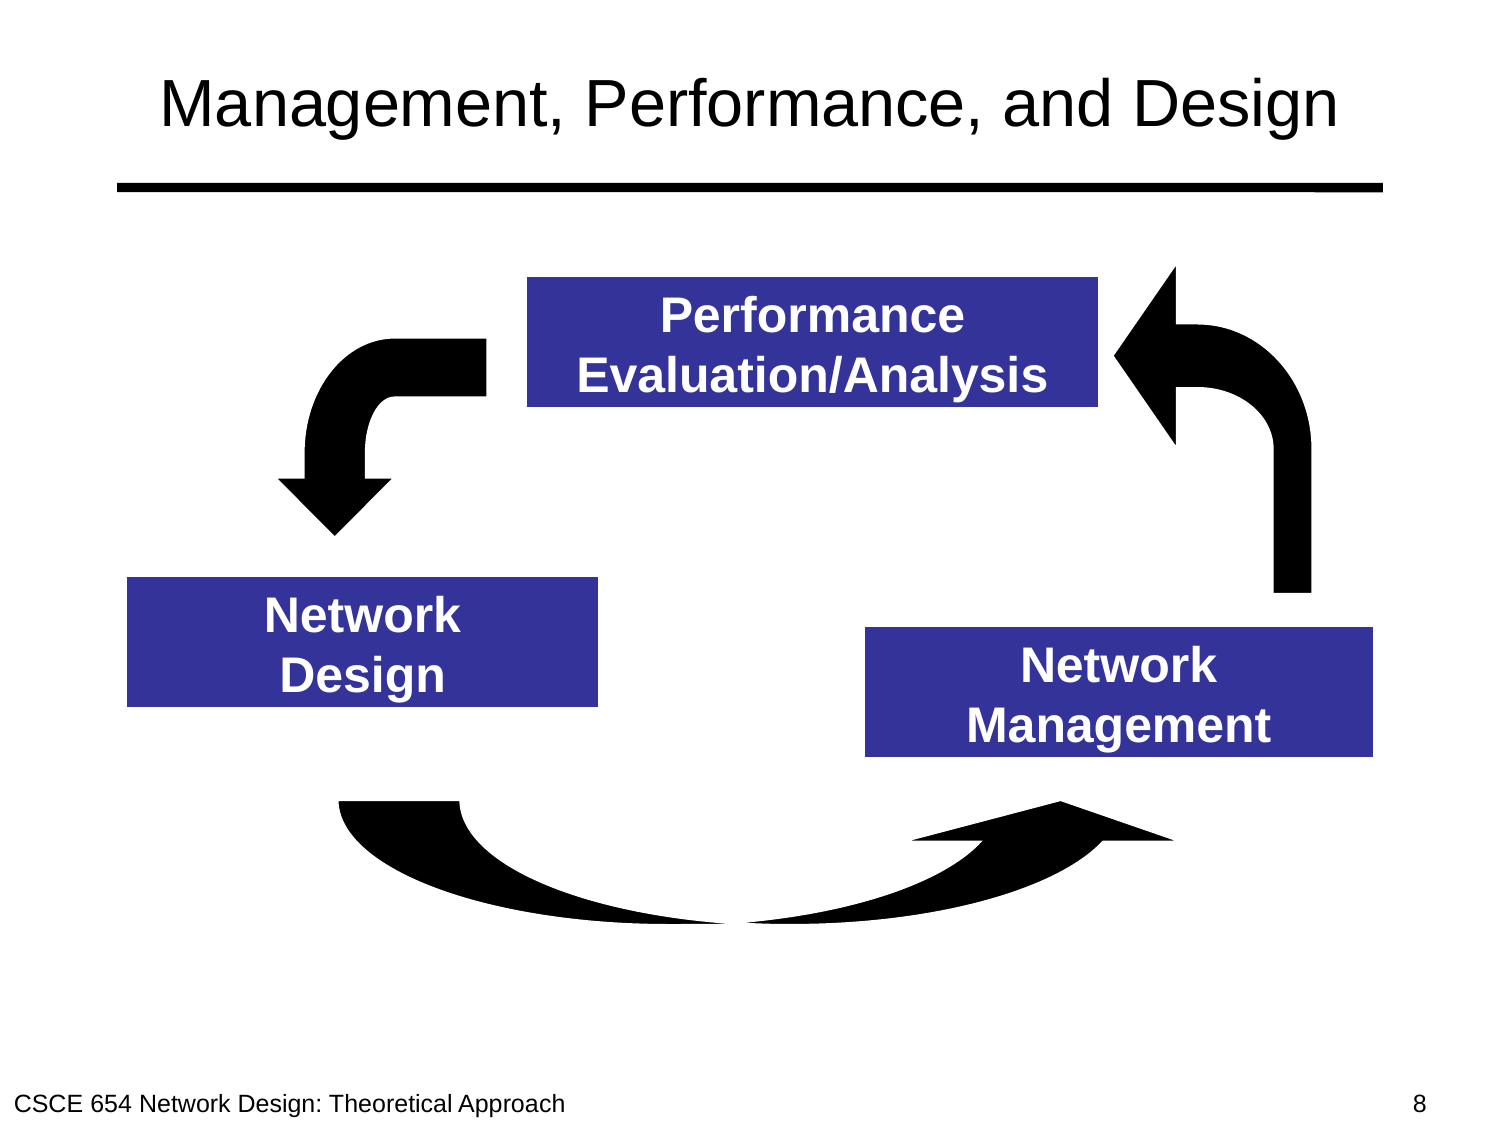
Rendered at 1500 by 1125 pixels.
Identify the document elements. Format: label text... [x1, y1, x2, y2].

text_box Network Management [862, 624, 1375, 760]
text_box [274, 337, 488, 538]
text_box [337, 800, 1182, 926]
text_box [1112, 262, 1313, 594]
text_box Network Design [125, 574, 600, 710]
title Management, Performance, and Design [75, 24, 1425, 175]
text_box Performance Evaluation/Analysis [525, 274, 1100, 410]
